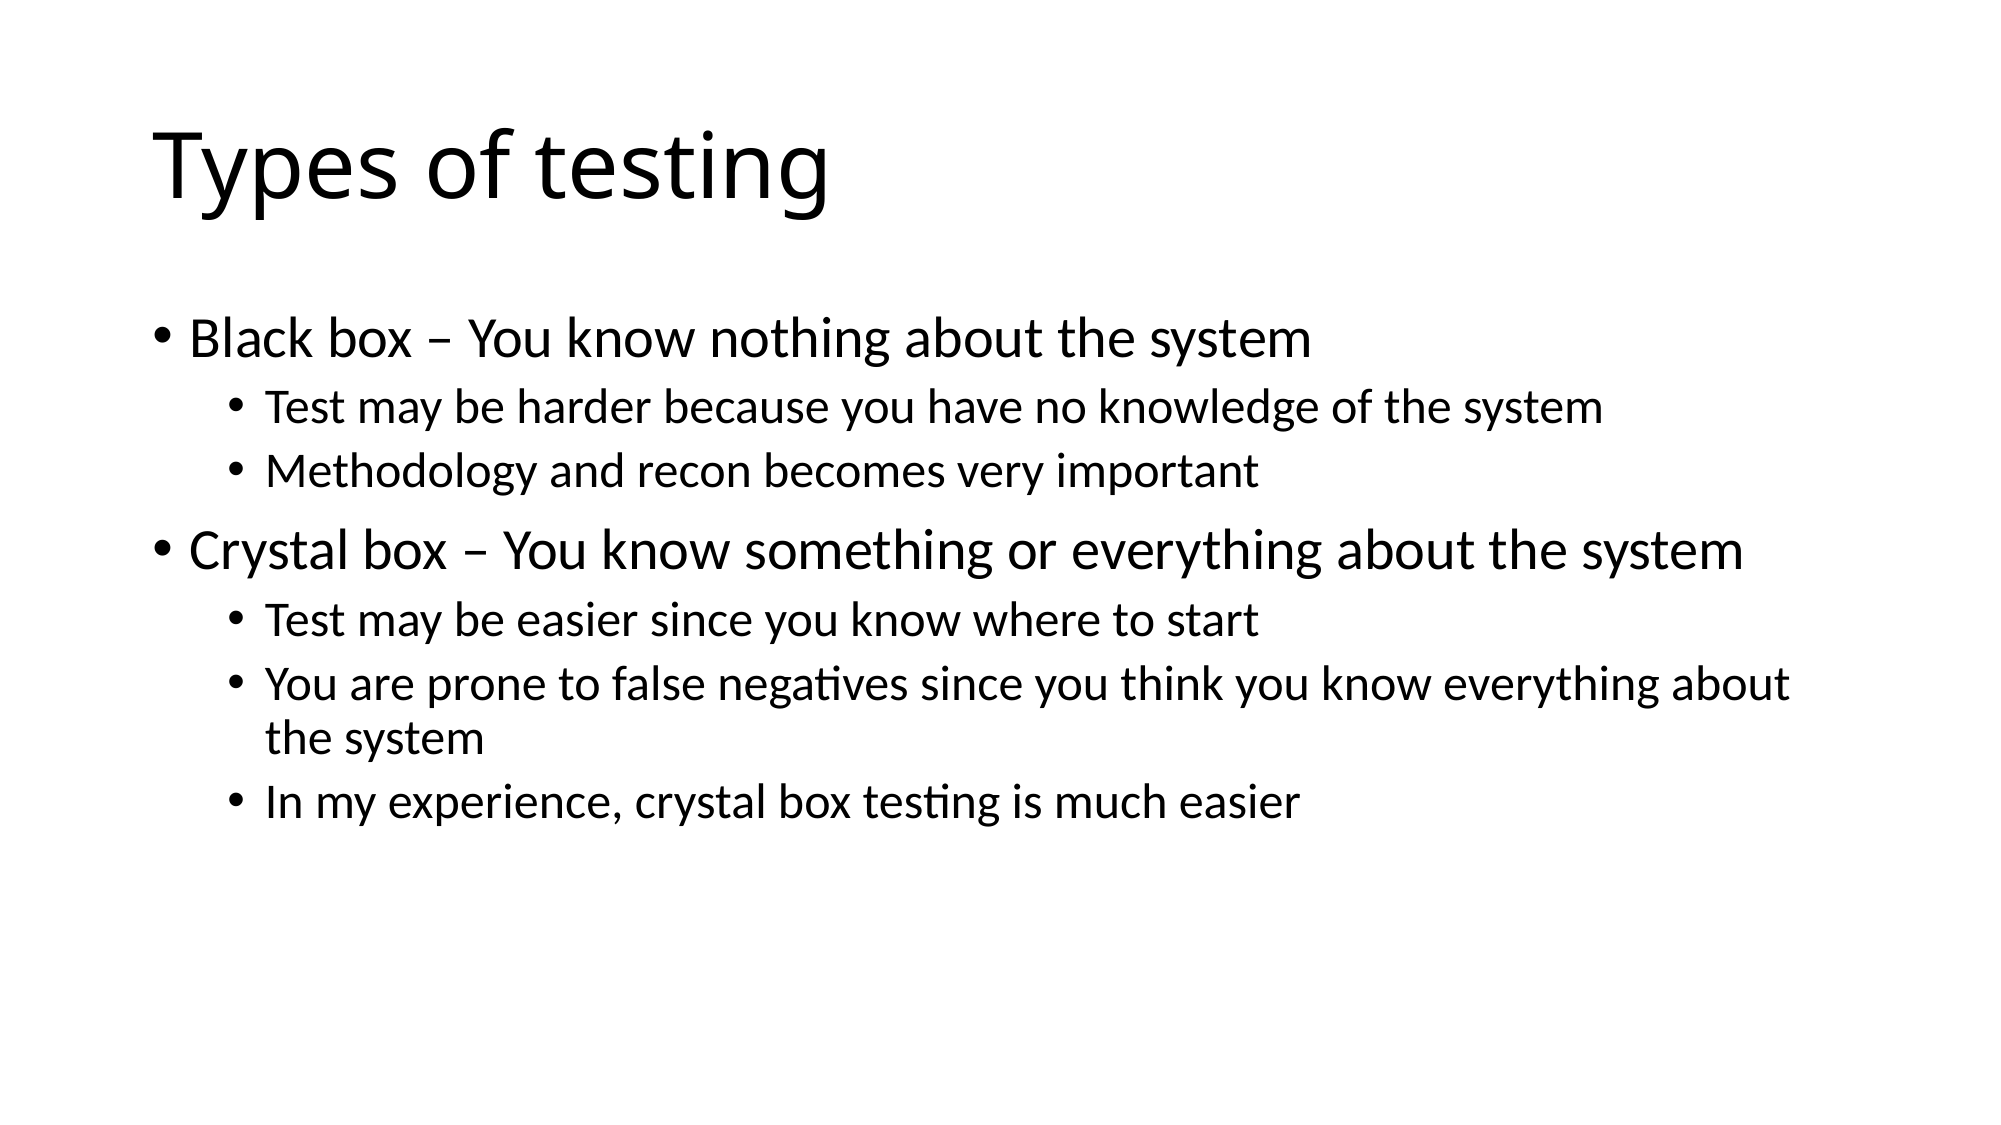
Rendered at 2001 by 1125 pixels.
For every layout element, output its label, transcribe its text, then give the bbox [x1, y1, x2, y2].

list Black box – You know nothing about the system Test may be harder because you have no knowledge of the system Methodology and recon becomes very important Crystal box – You know something or everything about the system Test may be easier since you know where to start You are prone to false negatives since you think you know everything about the system In my experience, crystal box testing is much easier [137, 299, 1863, 1014]
title Types of testing [137, 59, 1863, 278]
